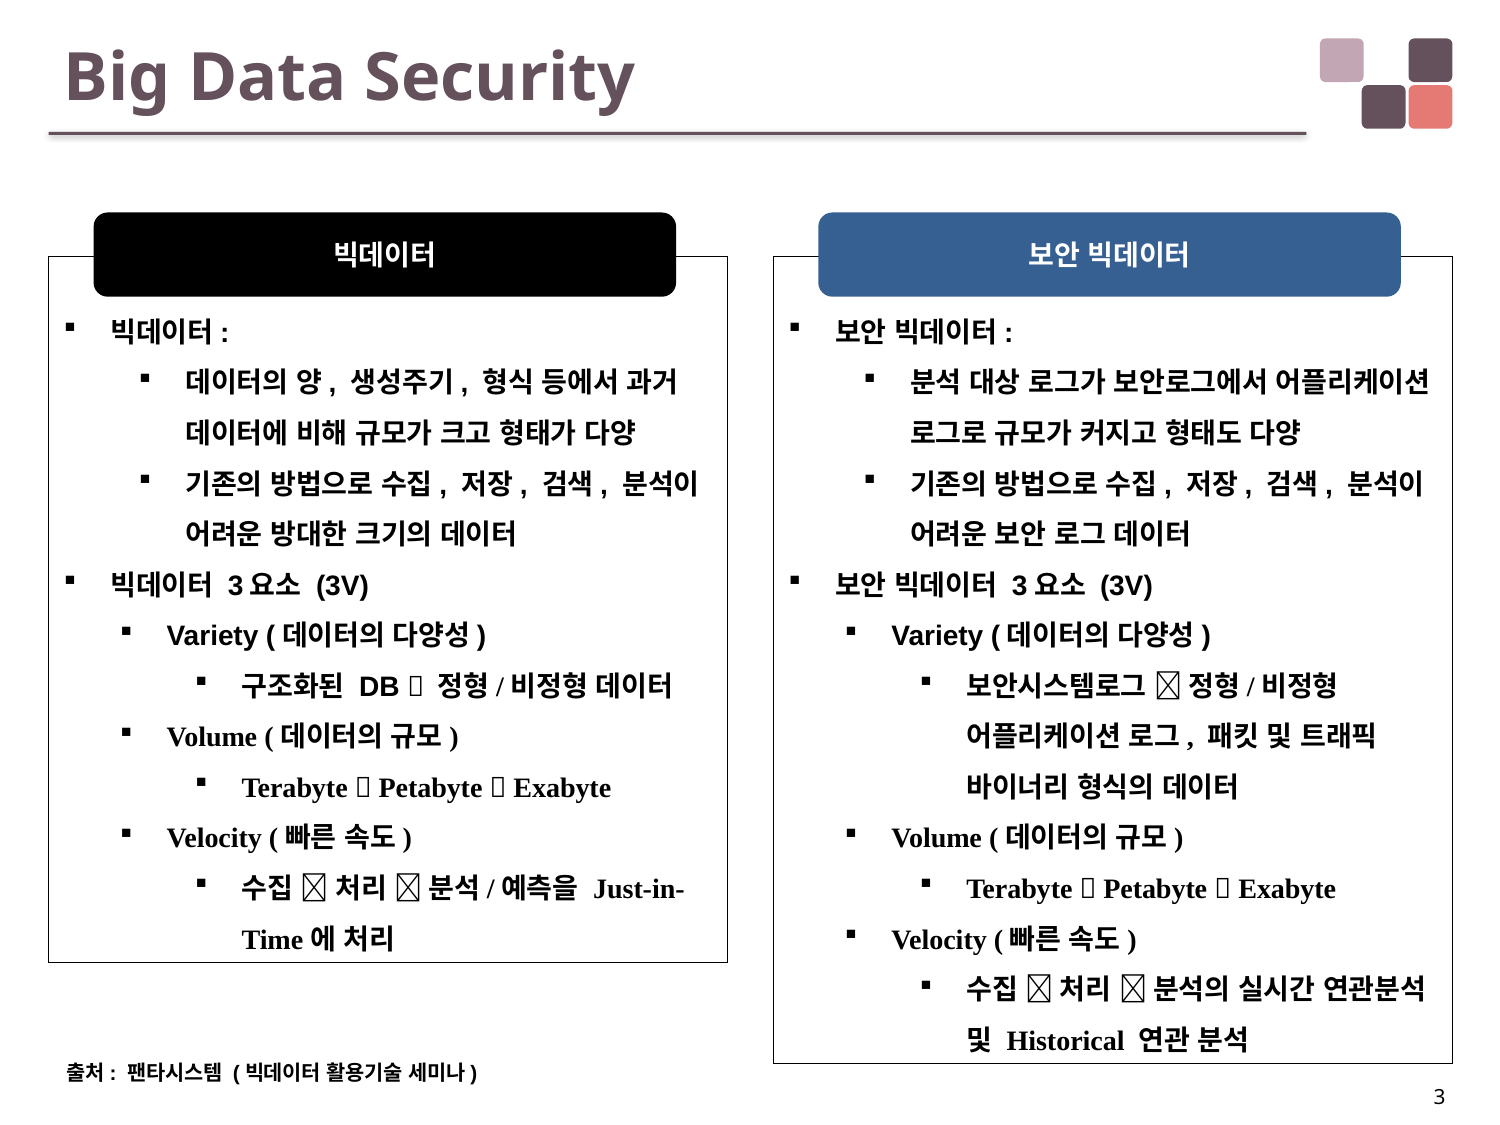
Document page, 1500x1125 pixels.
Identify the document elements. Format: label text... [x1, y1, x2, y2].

text_box 빅데이터 [91, 210, 679, 299]
title Big Data Security [48, 25, 1459, 123]
text_box 보안 빅데이터: 분석 대상 로그가 보안로그에서 어플리케이션 로그로 규모가 커지고 형태도 다양 기존의 방법으로 수집, 저장, 검색, 분석이 어려운 보안 로그 데이터 보안 빅데이터 3요소 (3V) Variety (데이터의 다양성) 보안시스템로그  정형/비정형 어플리케이션 로그, 패킷 및 트래픽 바이너리 형식의 데이터 Volume (데이터의 규모) Terabyte  Petabyte  Exabyte Velocity (빠른 속도) 수집  처리  분석의 실시간 연관분석 및 Historical 연관 분석 [773, 256, 1453, 1064]
text_box 출처: 팬타시스템 (빅데이터 활용기술 세미나) [51, 1044, 522, 1092]
text_box 빅데이터: 데이터의 양, 생성주기, 형식 등에서 과거 데이터에 비해 규모가 크고 형태가 다양 기존의 방법으로 수집, 저장, 검색, 분석이 어려운 방대한 크기의 데이터 빅데이터 3요소 (3V) Variety (데이터의 다양성) 구조화된 DB  정형/비정형 데이터 Volume (데이터의 규모) Terabyte  Petabyte  Exabyte Velocity (빠른 속도) 수집  처리  분석/예측을 Just-in-Time에 처리 [48, 256, 728, 963]
text_box 보안 빅데이터 [816, 210, 1403, 299]
